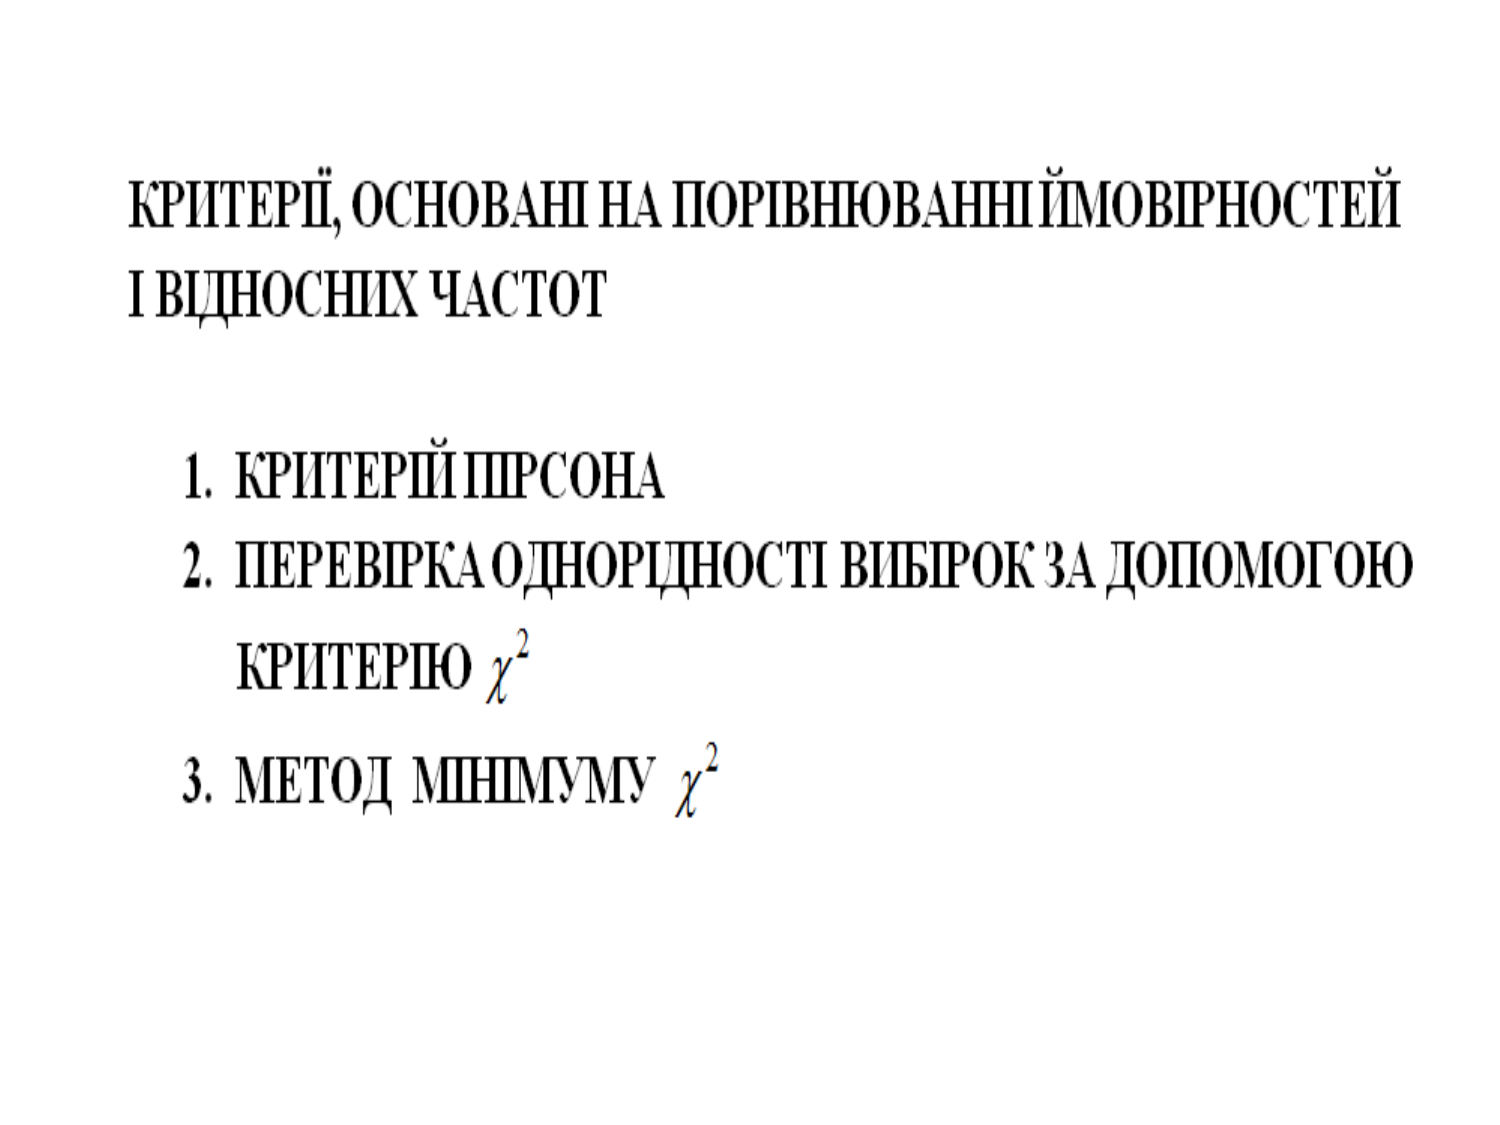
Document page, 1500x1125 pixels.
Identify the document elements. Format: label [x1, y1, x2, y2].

list [74, 160, 1426, 848]
